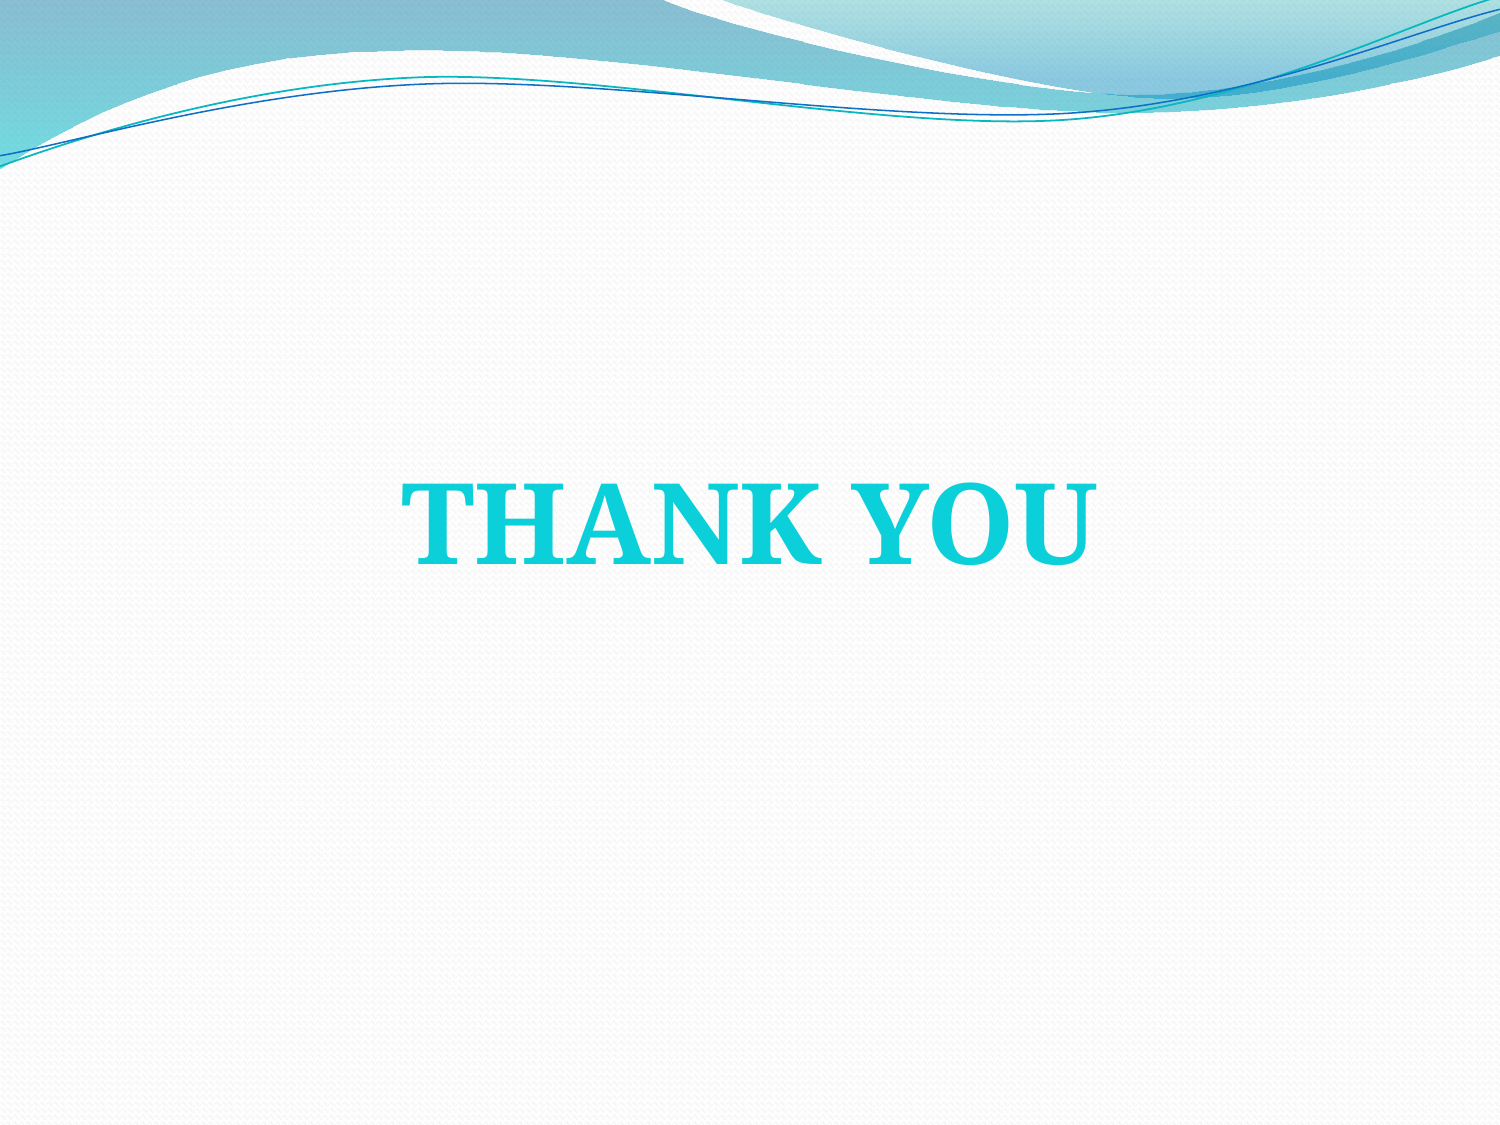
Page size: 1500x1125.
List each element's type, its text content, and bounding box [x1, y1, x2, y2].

text_box THANK YOU [336, 444, 1164, 595]
